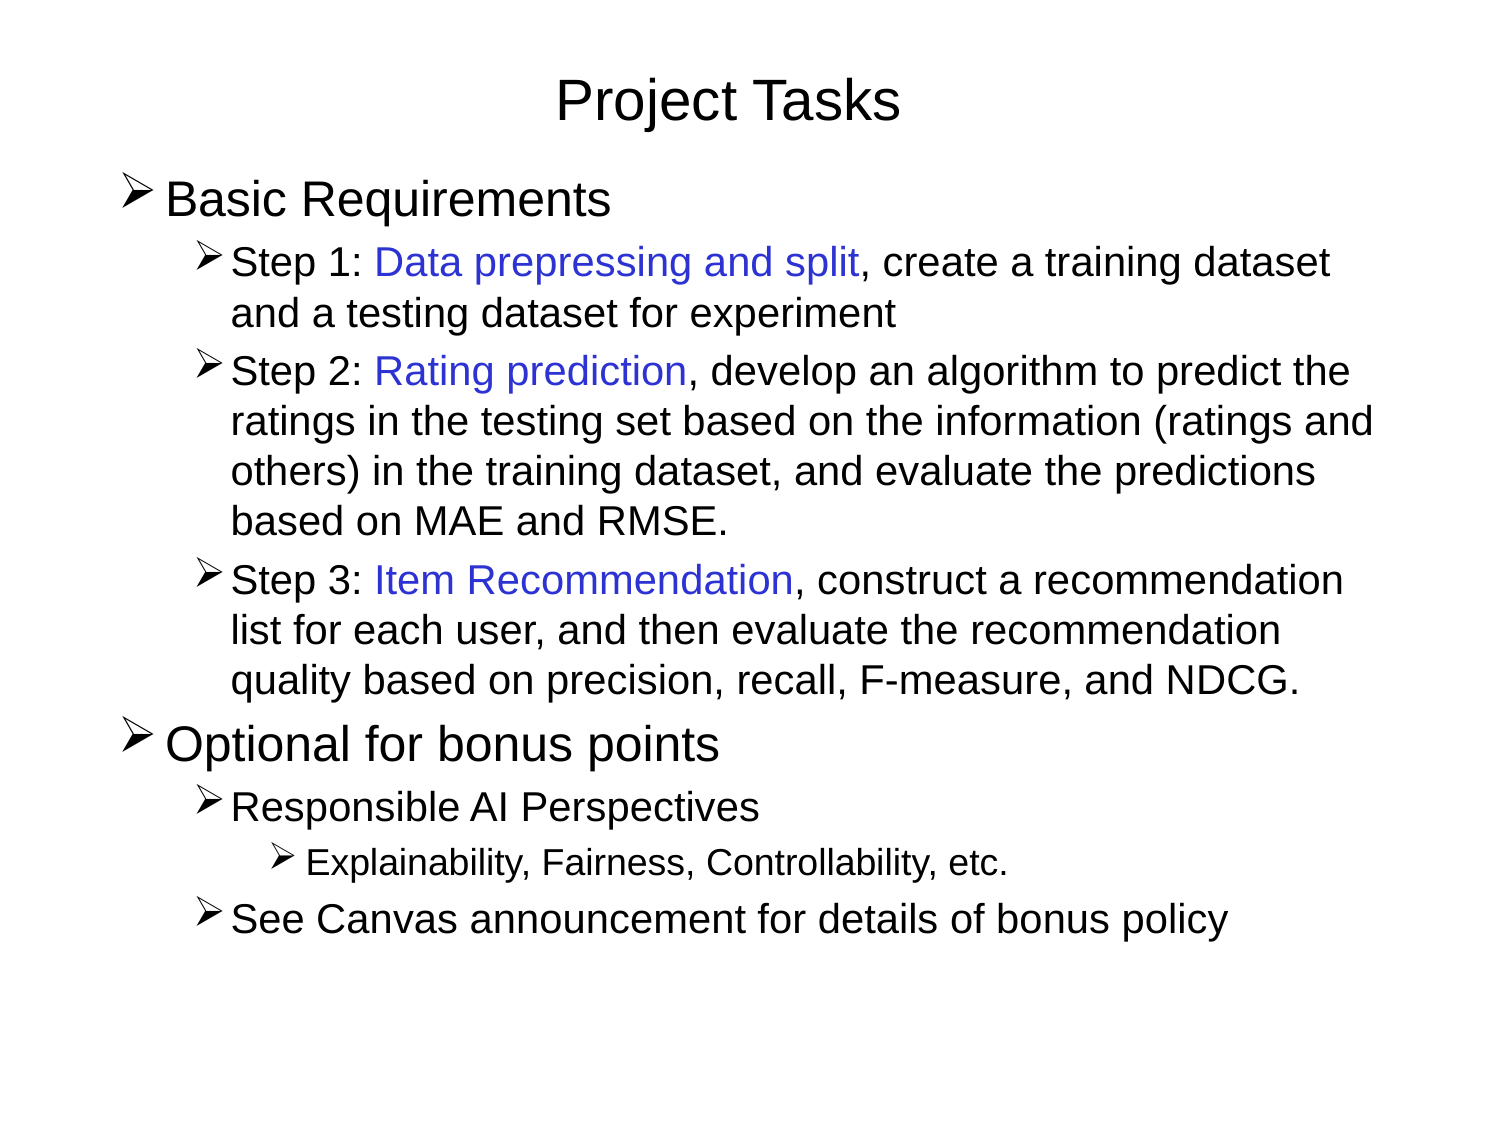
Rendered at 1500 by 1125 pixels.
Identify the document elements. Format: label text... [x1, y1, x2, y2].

title Project Tasks [82, 34, 1376, 140]
list Basic Requirements Step 1: Data prepressing and split, create a training dataset and a testing dataset for experiment Step 2: Rating prediction, develop an algorithm to predict the ratings in the testing set based on the information (ratings and others) in the training dataset, and evaluate the predictions based on MAE and RMSE. Step 3: Item Recommendation, construct a recommendation list for each user, and then evaluate the recommendation quality based on precision, recall, F-measure, and NDCG. Optional for bonus points Responsible AI Perspectives Explainability, Fairness, Controllability, etc. See Canvas announcement for details of bonus policy [103, 159, 1398, 1125]
